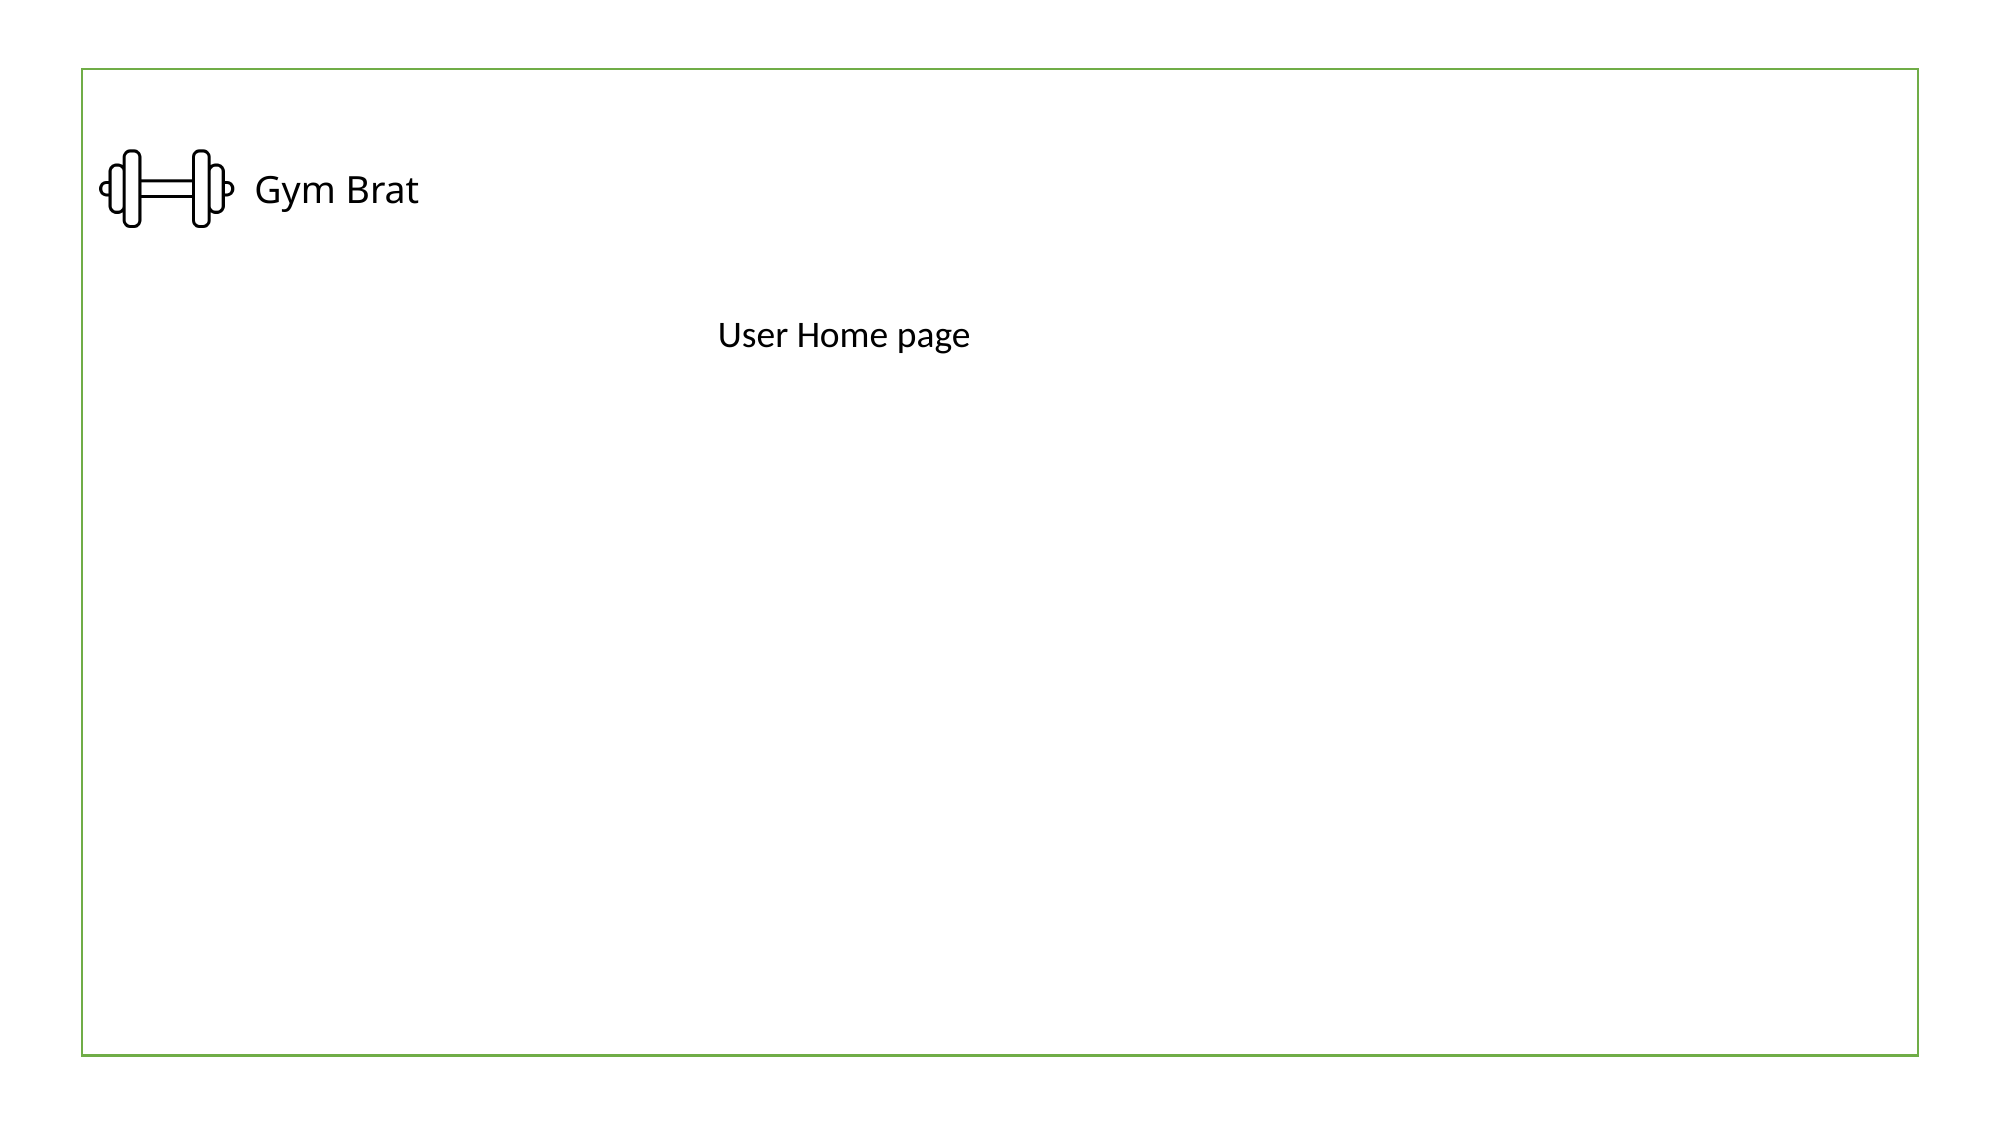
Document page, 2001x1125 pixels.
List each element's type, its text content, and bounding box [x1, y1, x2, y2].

text_box [81, 68, 1919, 1057]
text_box User Home page [703, 302, 1125, 363]
picture [91, 113, 242, 264]
text_box Gym Brat [242, 158, 513, 219]
